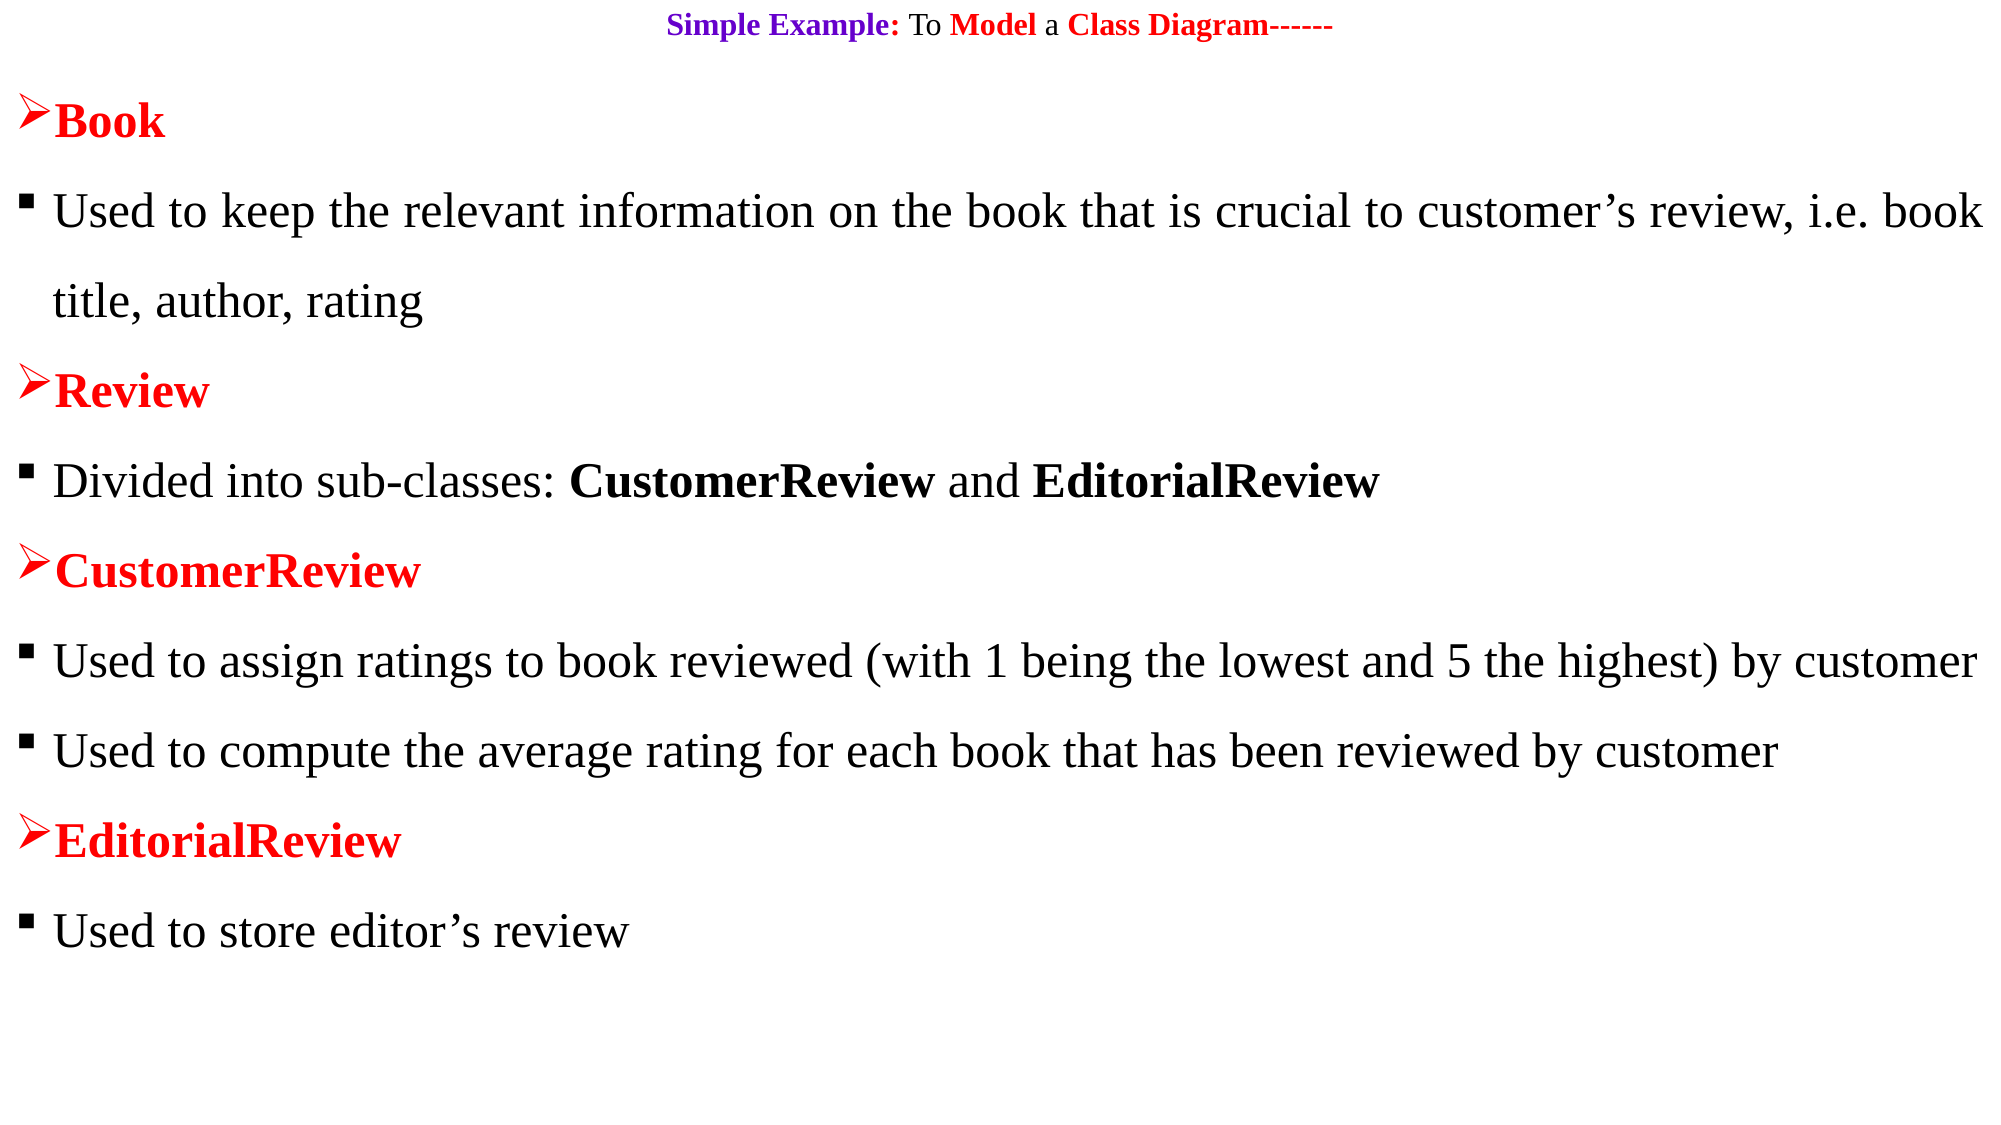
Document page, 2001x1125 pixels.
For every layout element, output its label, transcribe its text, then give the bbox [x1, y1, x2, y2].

title Simple Example: To Model a Class Diagram------ [362, 0, 1638, 50]
list Book Used to keep the relevant information on the book that is crucial to customer’s review, i.e. book title, author, rating Review Divided into sub-classes: CustomerReview and EditorialReview CustomerReview Used to assign ratings to book reviewed (with 1 being the lowest and 5 the highest) by customer Used to compute the average rating for each book that has been reviewed by customer EditorialReview Used to store editor’s review [0, 50, 2000, 1125]
